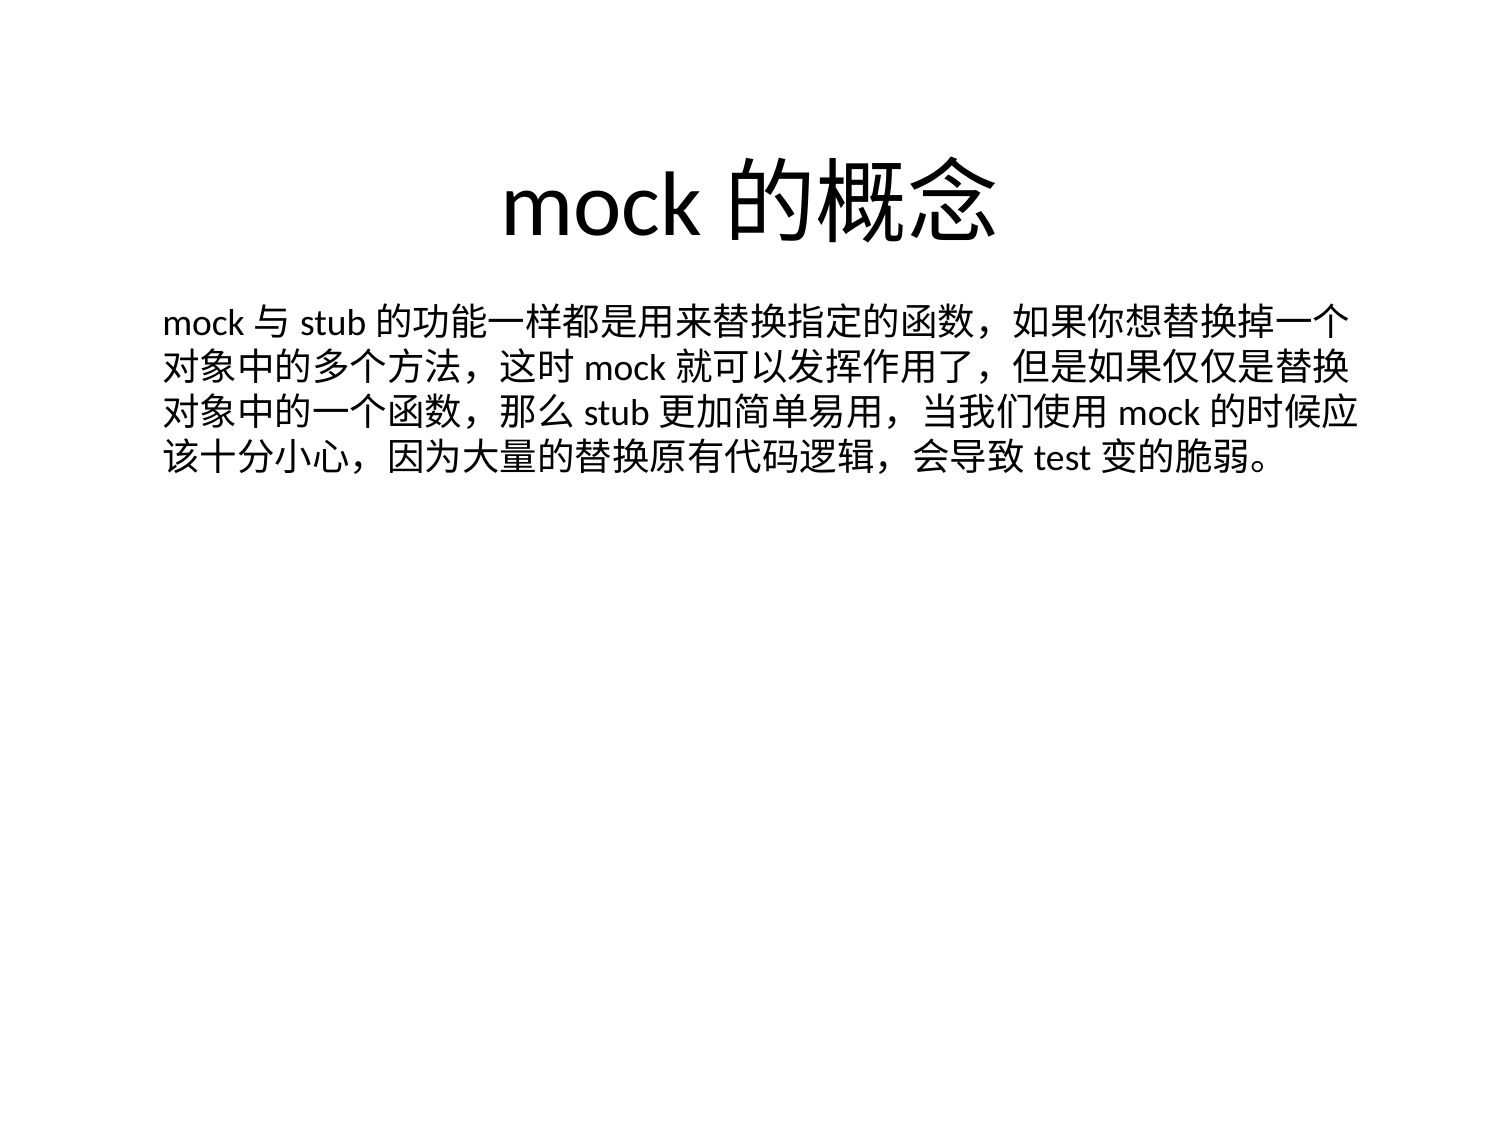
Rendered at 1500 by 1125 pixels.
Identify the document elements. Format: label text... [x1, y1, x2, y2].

text_box mock与stub的功能一样都是用来替换指定的函数，如果你想替换掉一个对象中的多个方法，这时mock就可以发挥作用了，但是如果仅仅是替换对象中的一个函数，那么stub更加简单易用，当我们使用mock的时候应该十分小心，因为大量的替换原有代码逻辑，会导致test变的脆弱。 [147, 290, 1376, 531]
title mock的概念 [112, 78, 1388, 320]
